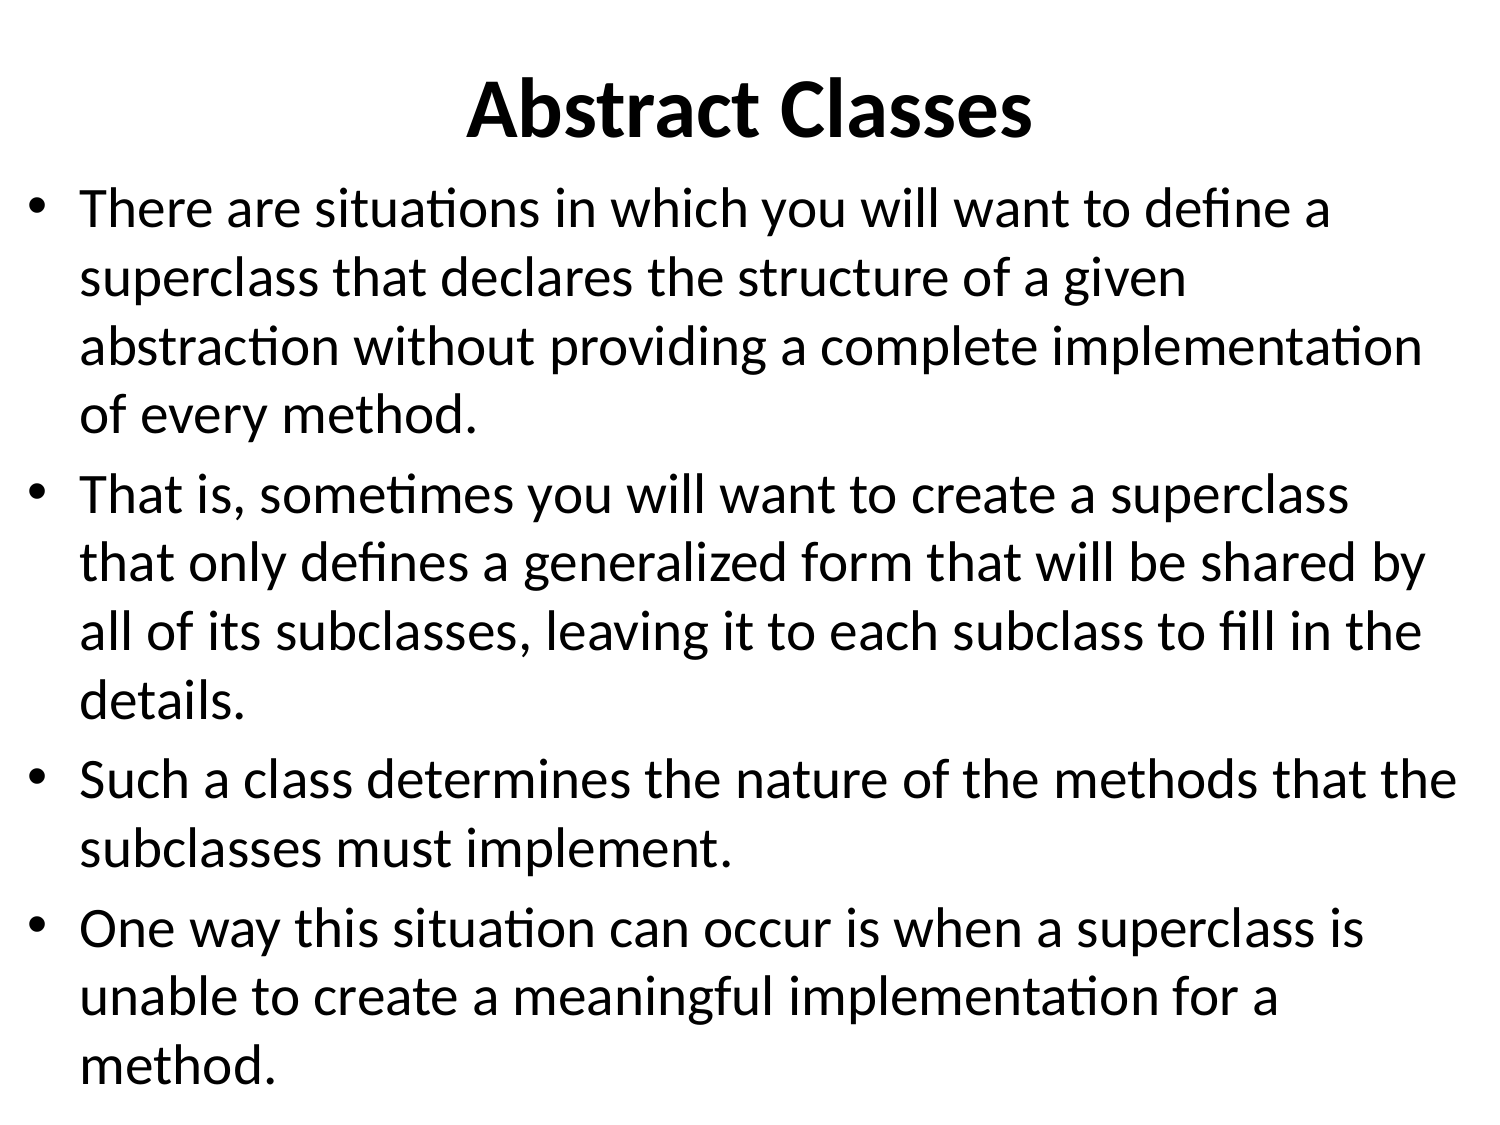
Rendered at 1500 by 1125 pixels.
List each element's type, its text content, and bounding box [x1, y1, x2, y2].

list There are situations in which you will want to define a superclass that declares the structure of a given abstraction without providing a complete implementation of every method. That is, sometimes you will want to create a superclass that only defines a generalized form that will be shared by all of its subclasses, leaving it to each subclass to fill in the details. Such a class determines the nature of the methods that the subclasses must implement. One way this situation can occur is when a superclass is unable to create a meaningful implementation for a method. [12, 162, 1475, 1113]
title Abstract Classes [75, 45, 1425, 162]
